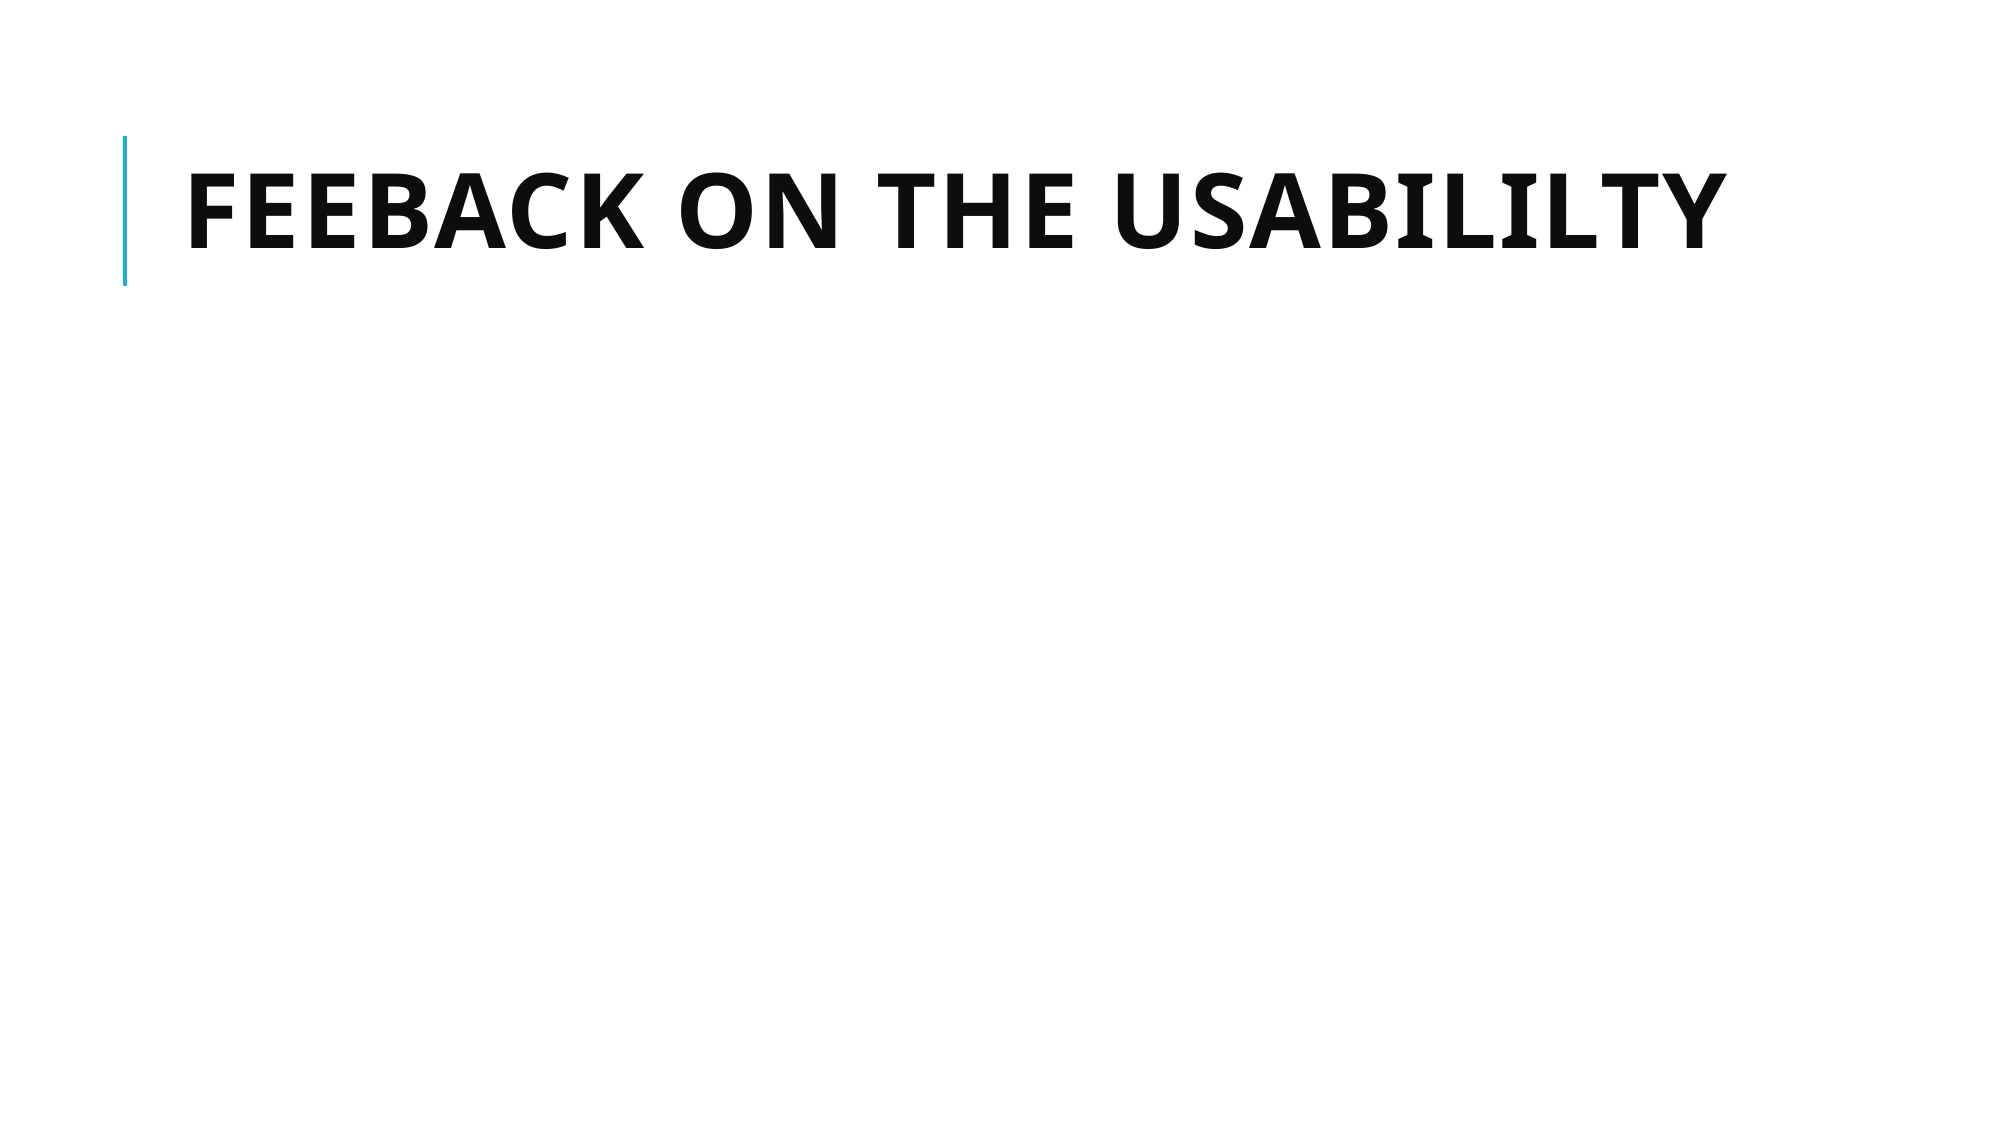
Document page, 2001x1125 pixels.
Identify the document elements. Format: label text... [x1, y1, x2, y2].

title FEEBACK ON THE USABILILTY [168, 96, 1763, 342]
